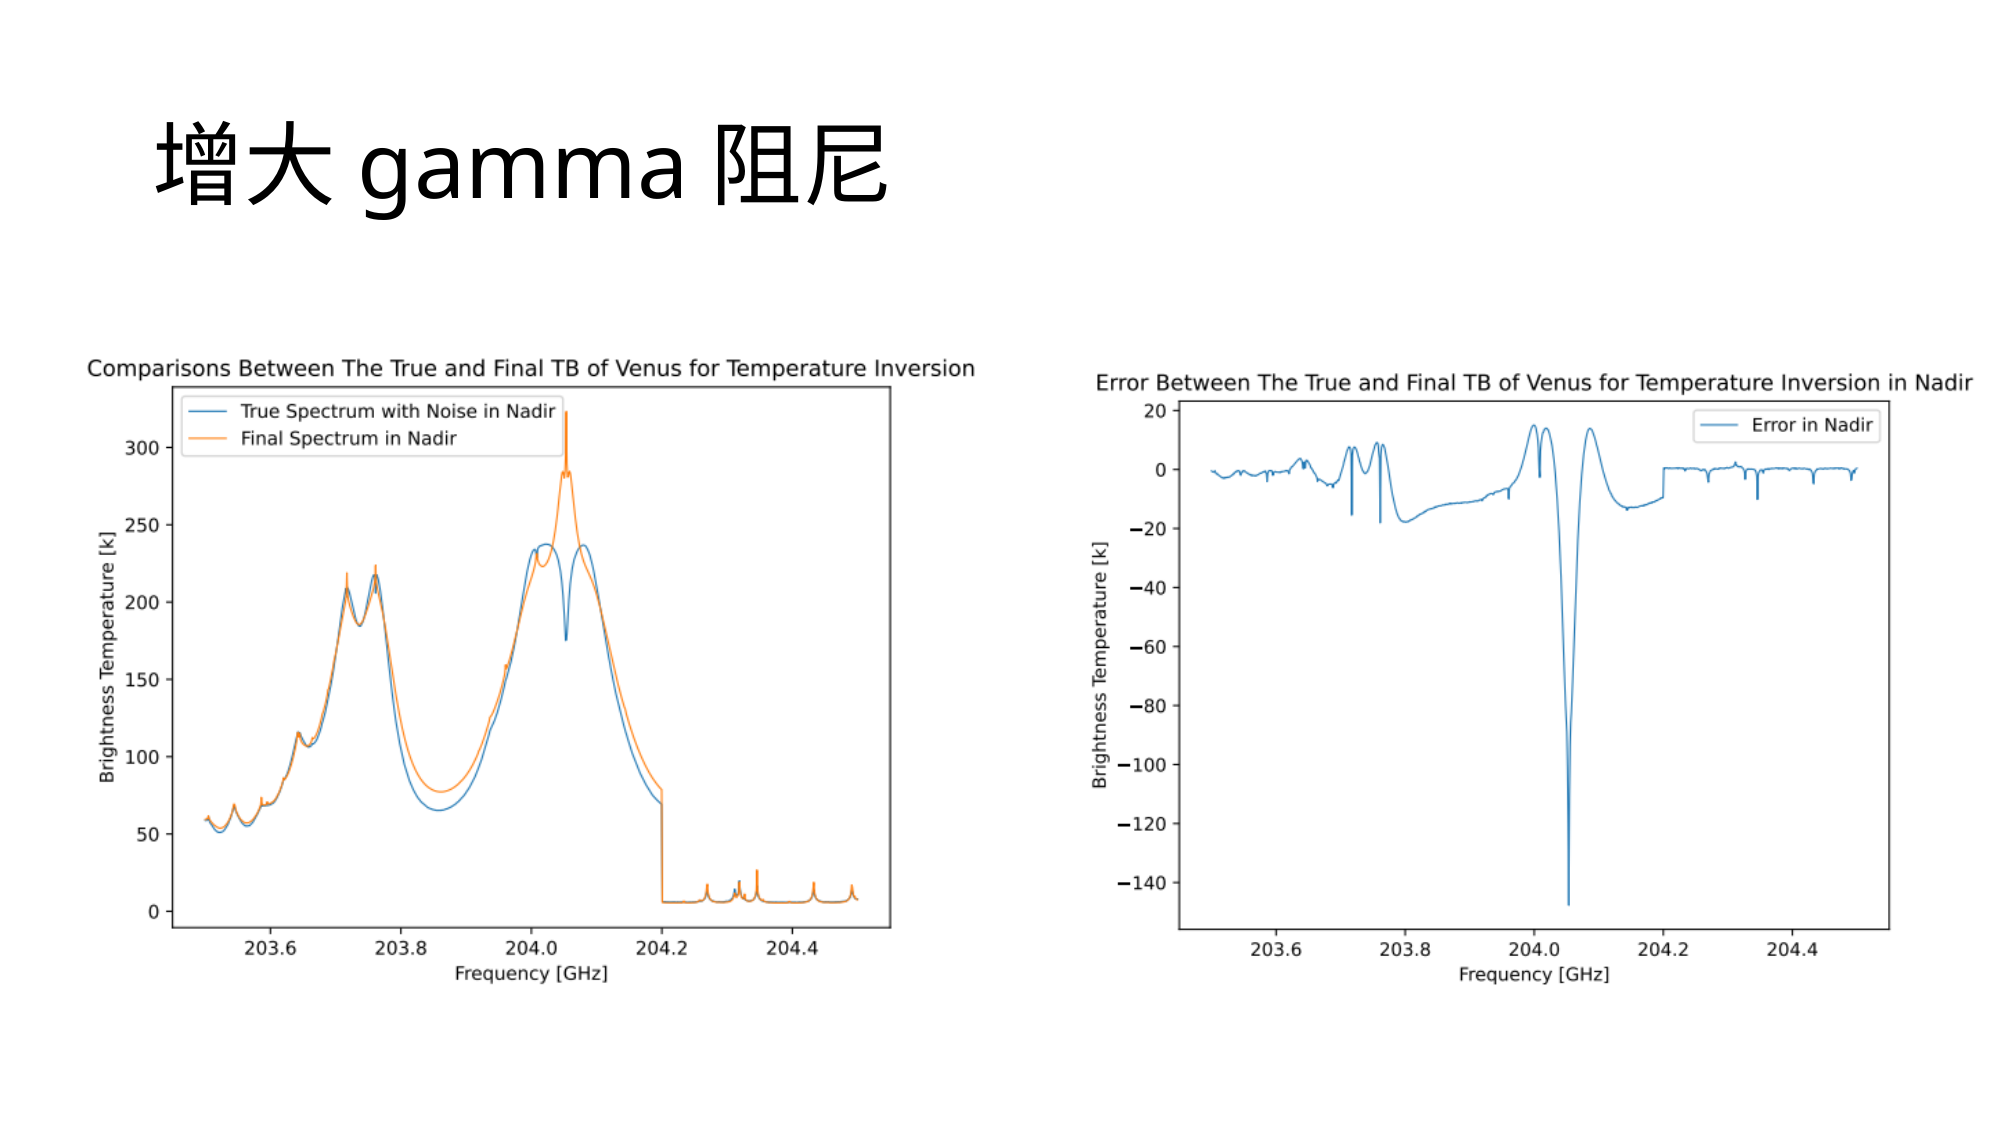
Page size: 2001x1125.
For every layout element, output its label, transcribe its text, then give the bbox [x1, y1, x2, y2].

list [57, 303, 980, 1002]
title 增大gamma阻尼 [137, 59, 1863, 278]
picture [1065, 319, 1978, 1002]
